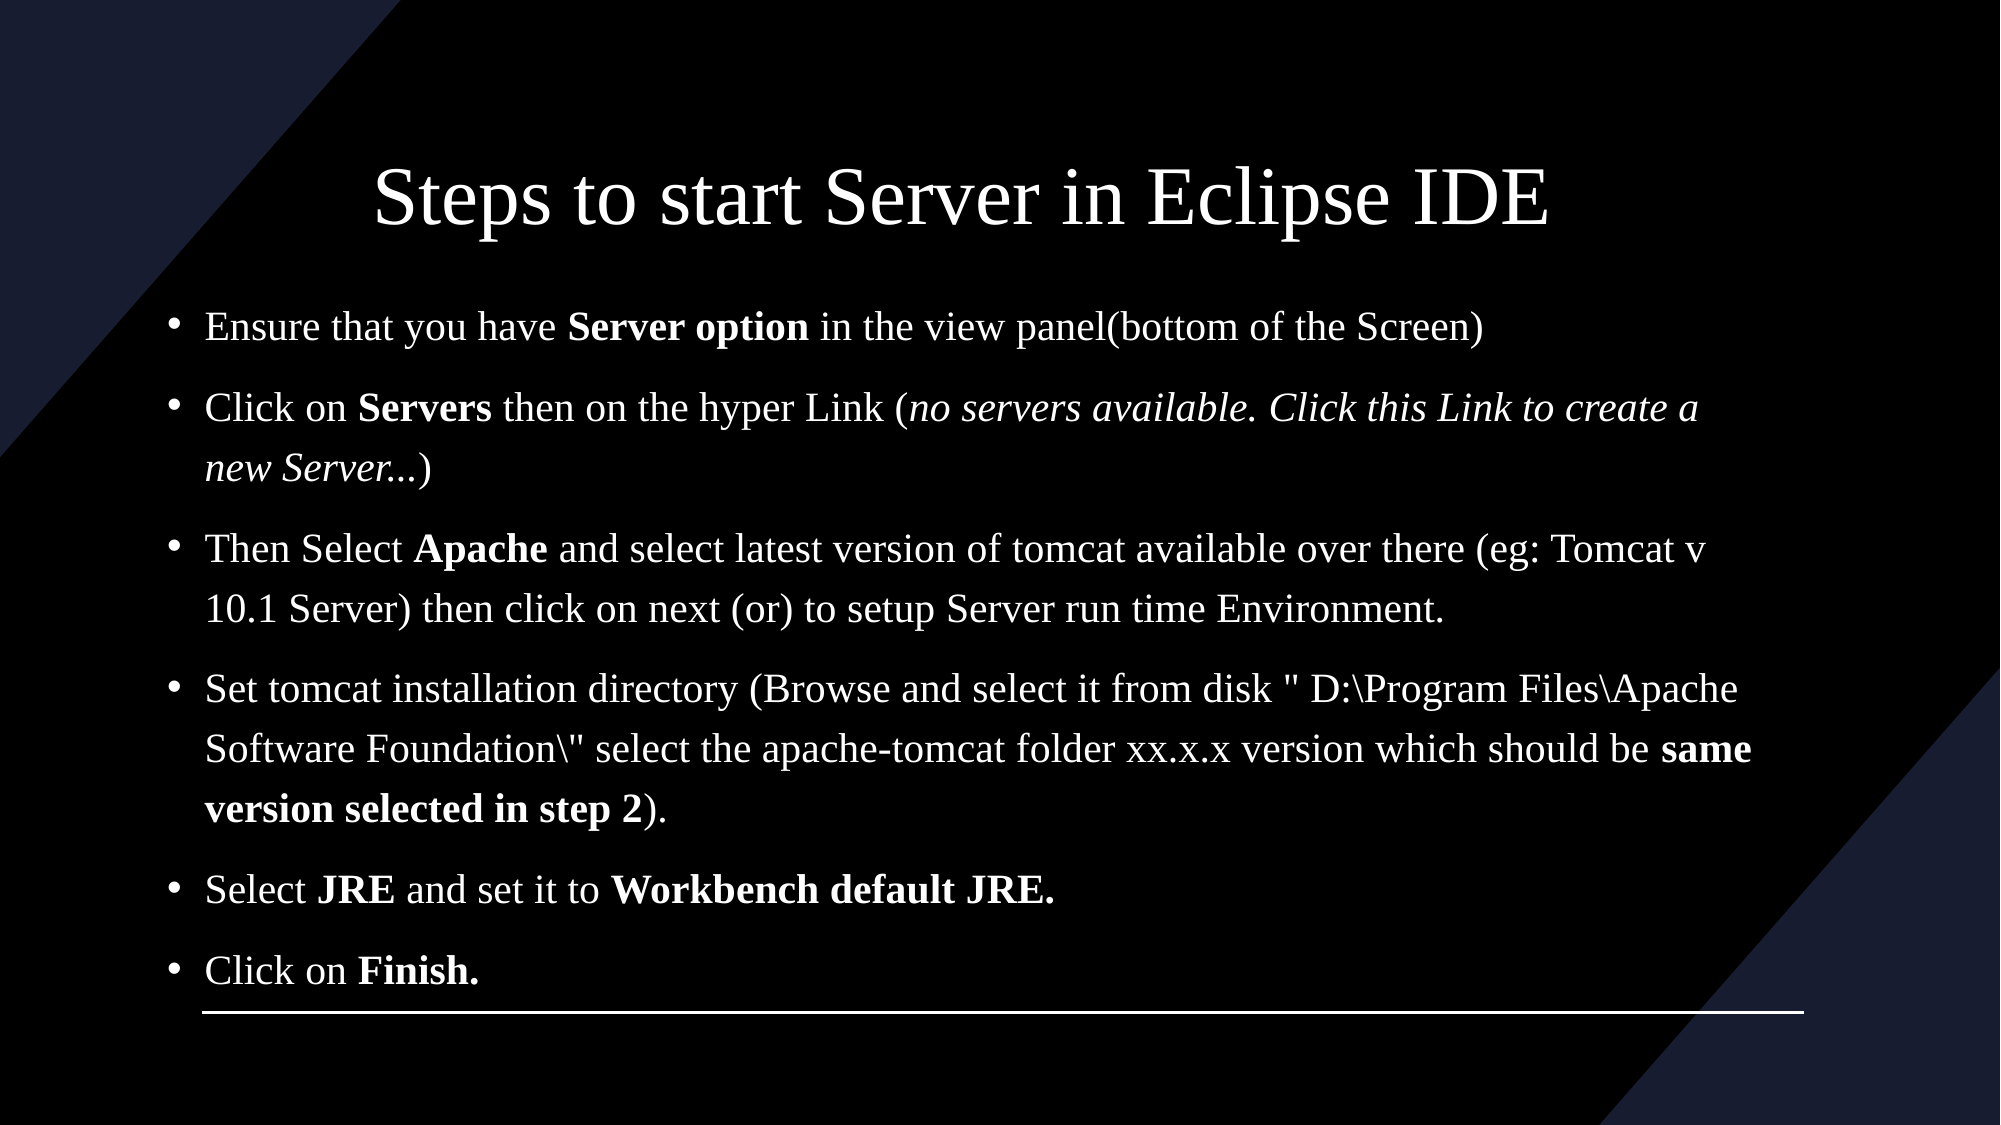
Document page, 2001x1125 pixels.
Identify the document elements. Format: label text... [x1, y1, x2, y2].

title Steps to start Server in Eclipse IDE [149, 86, 1775, 296]
list Ensure that you have Server option in the view panel(bottom of the Screen) Click on Servers then on the hyper Link (no servers available. Click this Link to create a new Server...) Then Select Apache and select latest version of tomcat available over there (eg: Tomcat v 10.1 Server) then click on next (or) to setup Server run time Environment. Set tomcat installation directory (Browse and select it from disk " D:\Program Files\Apache Software Foundation\" select the apache-tomcat folder xx.x.x version which should be same version selected in step 2). Select JRE and set it to Workbench default JRE. Click on Finish. [152, 281, 1778, 867]
